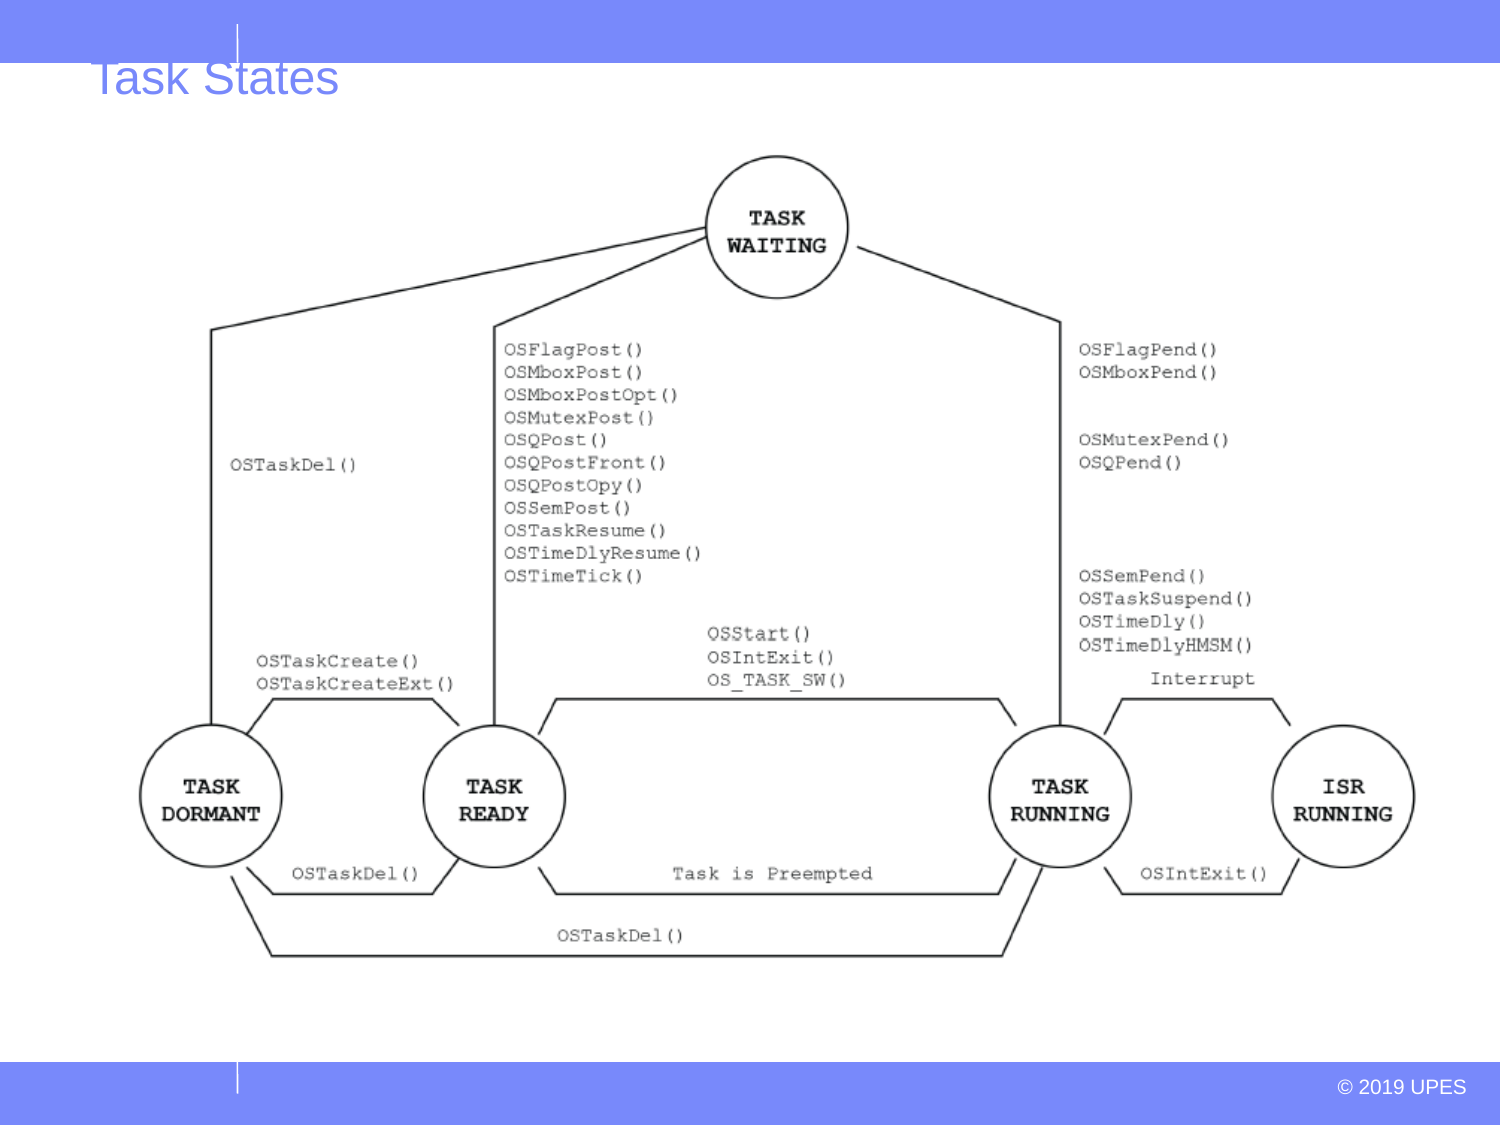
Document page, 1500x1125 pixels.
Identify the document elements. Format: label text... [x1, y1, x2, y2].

title Task States [74, 44, 1426, 113]
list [74, 135, 1426, 982]
